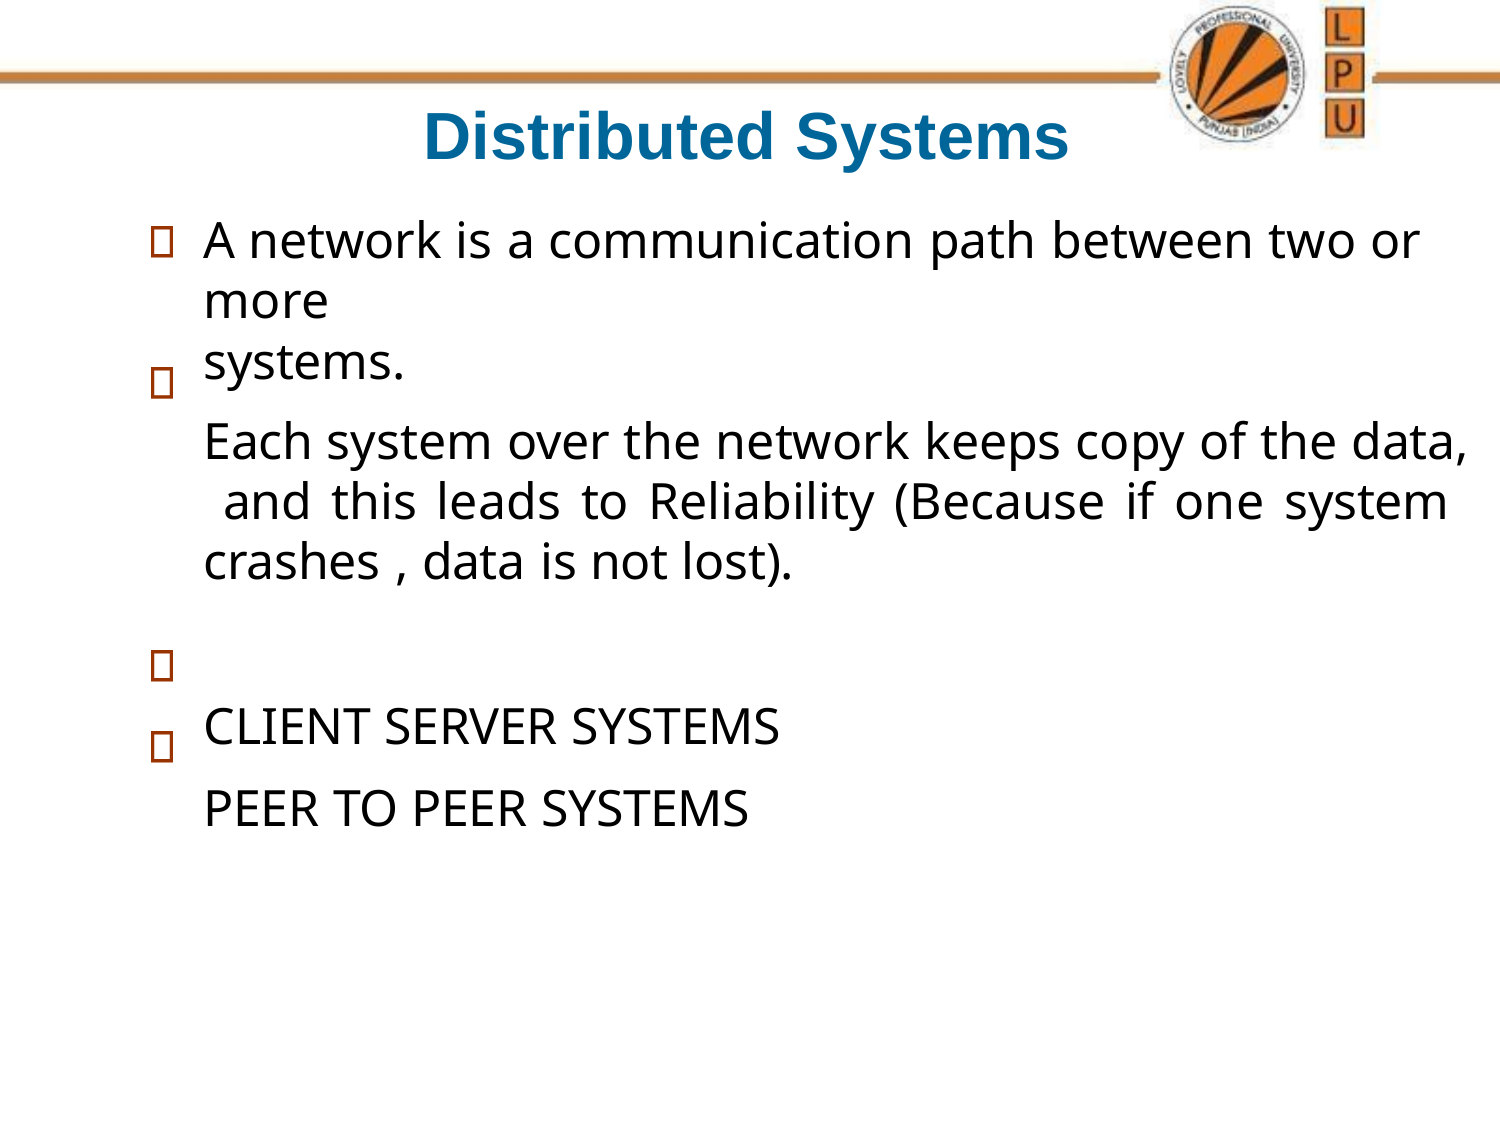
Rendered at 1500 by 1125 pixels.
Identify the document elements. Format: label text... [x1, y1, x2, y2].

picture [147, 349, 208, 411]
picture [147, 208, 208, 270]
title Distributed Systems [421, 90, 1074, 206]
text_box A network is a communication path between two or more systems. Each system over the network keeps copy of the data, and this leads to Reliability (Because if one system crashes , data is not lost). CLIENT SERVER SYSTEMS PEER TO PEER SYSTEMS [201, 206, 1471, 837]
picture [147, 713, 208, 776]
picture [147, 632, 208, 694]
picture [0, 0, 1500, 152]
